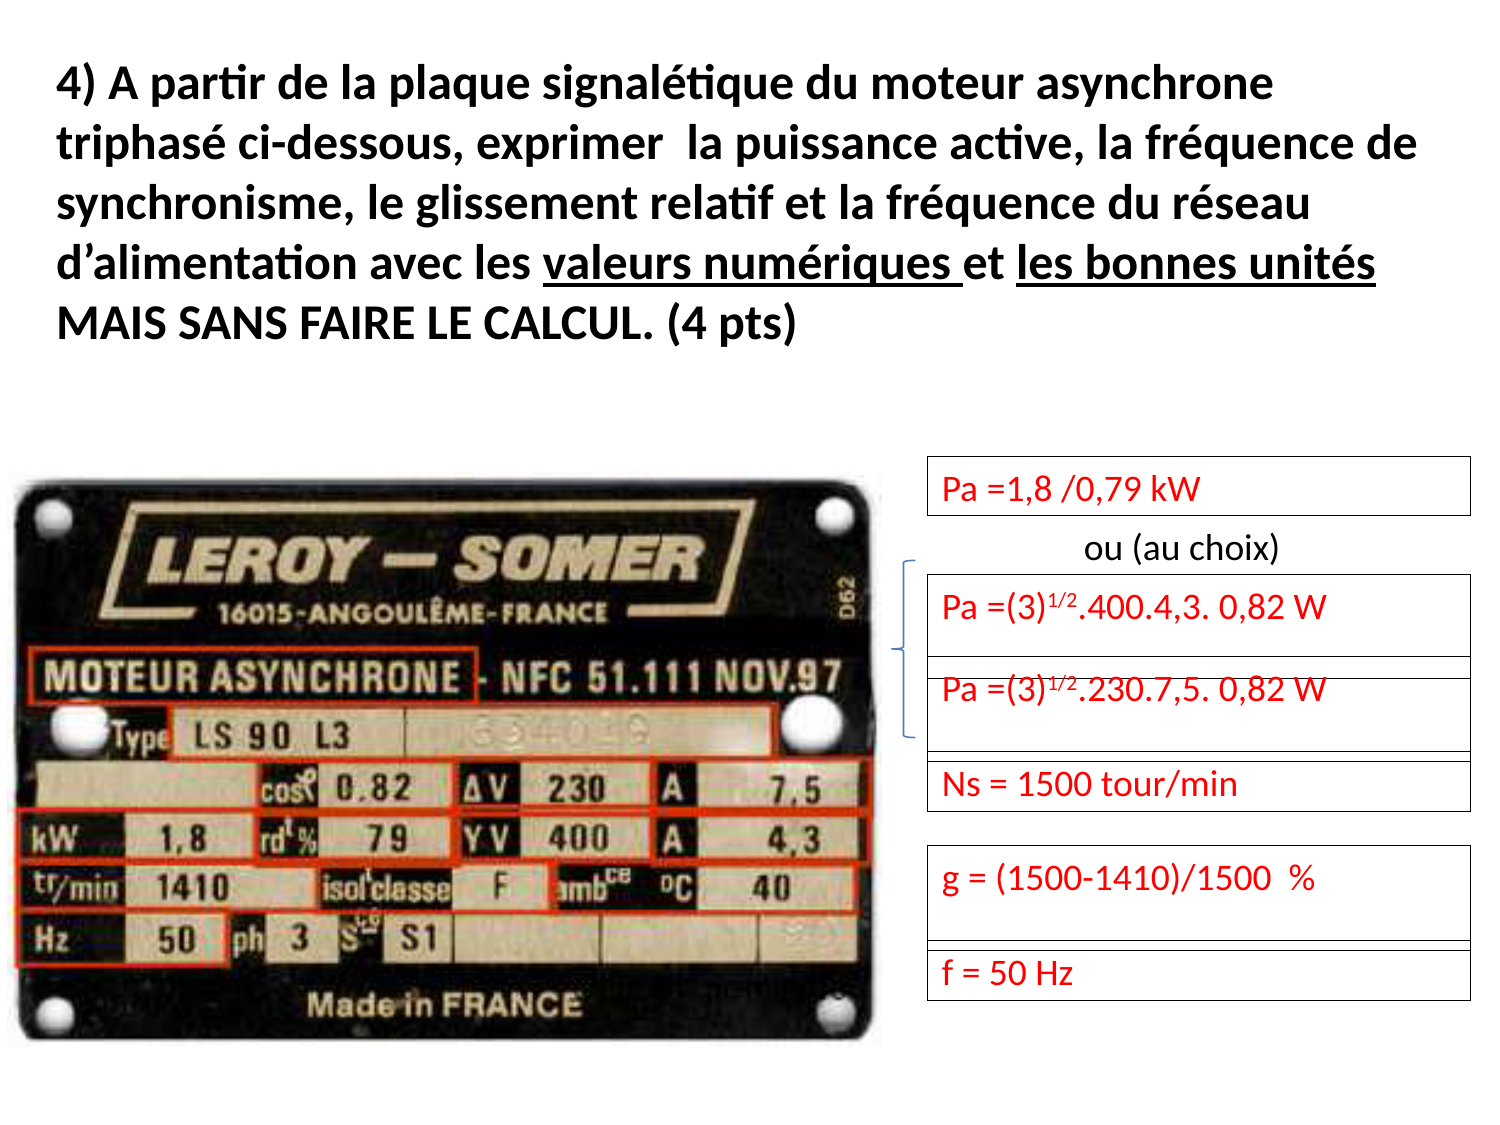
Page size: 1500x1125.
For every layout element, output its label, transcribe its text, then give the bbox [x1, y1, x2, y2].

text_box 4) A partir de la plaque signalétique du moteur asynchrone triphasé ci-dessous, exprimer la puissance active, la fréquence de synchronisme, le glissement relatif et la fréquence du réseau d’alimentation avec les valeurs numériques et les bonnes unités mais sans faire le calcul. (4 pts) [41, 42, 1461, 358]
text_box Ns = 1500 tour/min [927, 762, 1471, 812]
picture [7, 471, 883, 1047]
text_box g = (1500-1410)/1500 % [927, 845, 1471, 951]
text_box Pa =(3)1/2.230.7,5. 0,82 W [927, 656, 1471, 762]
text_box f = 50 Hz [927, 951, 1471, 1001]
text_box [890, 559, 916, 739]
text_box Pa =1,8 /0,79 kW [927, 456, 1471, 516]
text_box ou (au choix) [1068, 515, 1317, 575]
text_box Pa =(3)1/2.400.4,3. 0,82 W [927, 574, 1471, 656]
